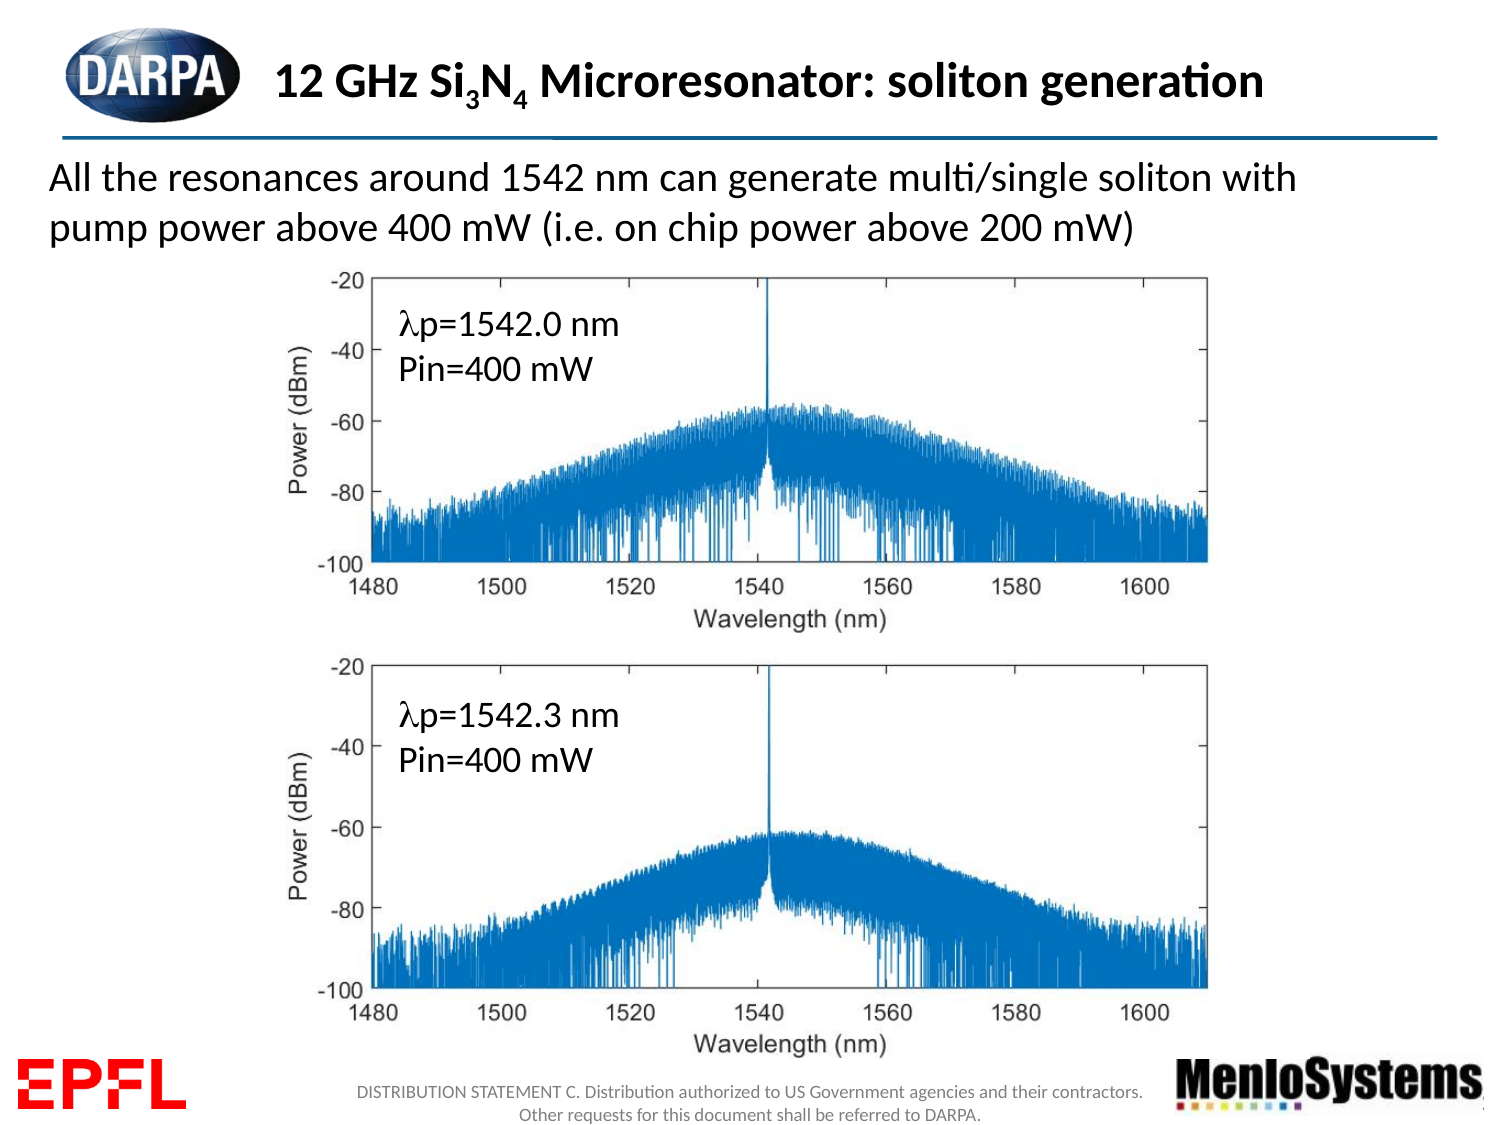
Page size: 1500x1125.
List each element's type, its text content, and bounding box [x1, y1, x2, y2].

title 12 GHz Si3N4 Microresonator: soliton generation [258, 31, 1432, 132]
picture [18, 1059, 186, 1109]
picture [63, 21, 242, 129]
picture [233, 250, 1483, 1116]
text_box All the resonances around 1542 nm can generate multi/single soliton with pump power above 400 mW (i.e. on chip power above 200 mW) [33, 142, 1441, 308]
